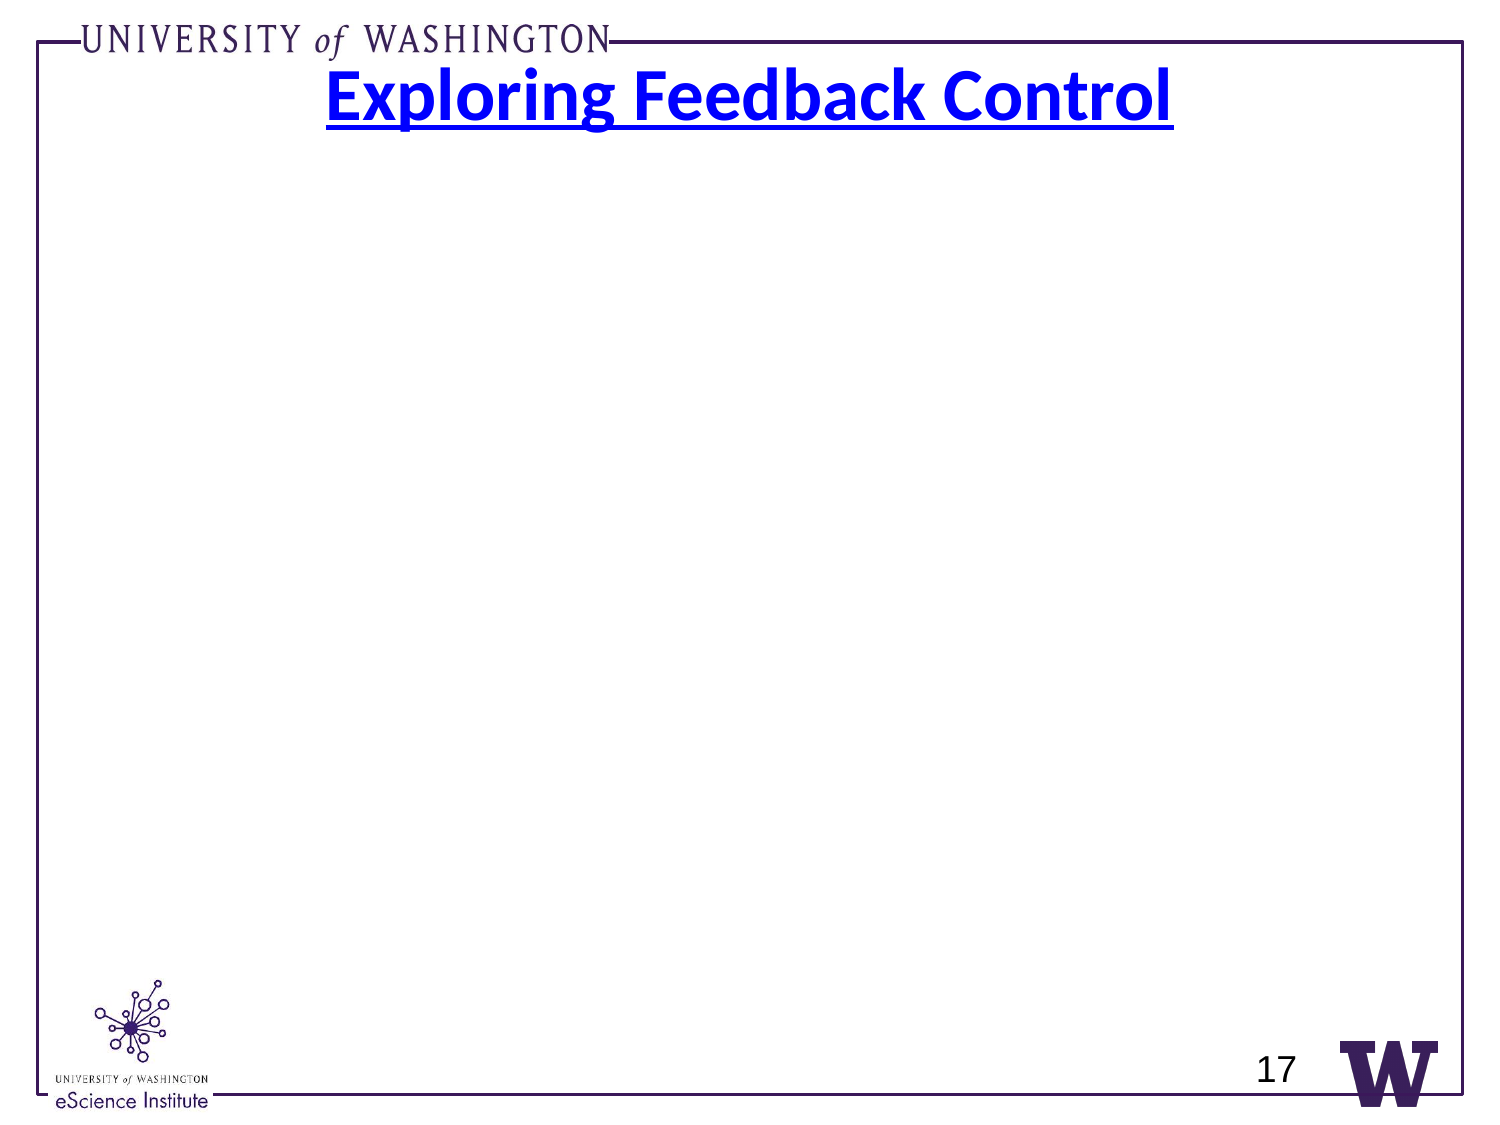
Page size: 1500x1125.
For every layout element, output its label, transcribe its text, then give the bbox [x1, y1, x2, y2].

picture [48, 978, 213, 1113]
picture [1340, 1096, 1438, 1107]
picture [81, 24, 609, 37]
slide_number 17 [1240, 1037, 1325, 1098]
title Exploring Feedback Control [75, 37, 1425, 175]
picture [1340, 1041, 1438, 1093]
